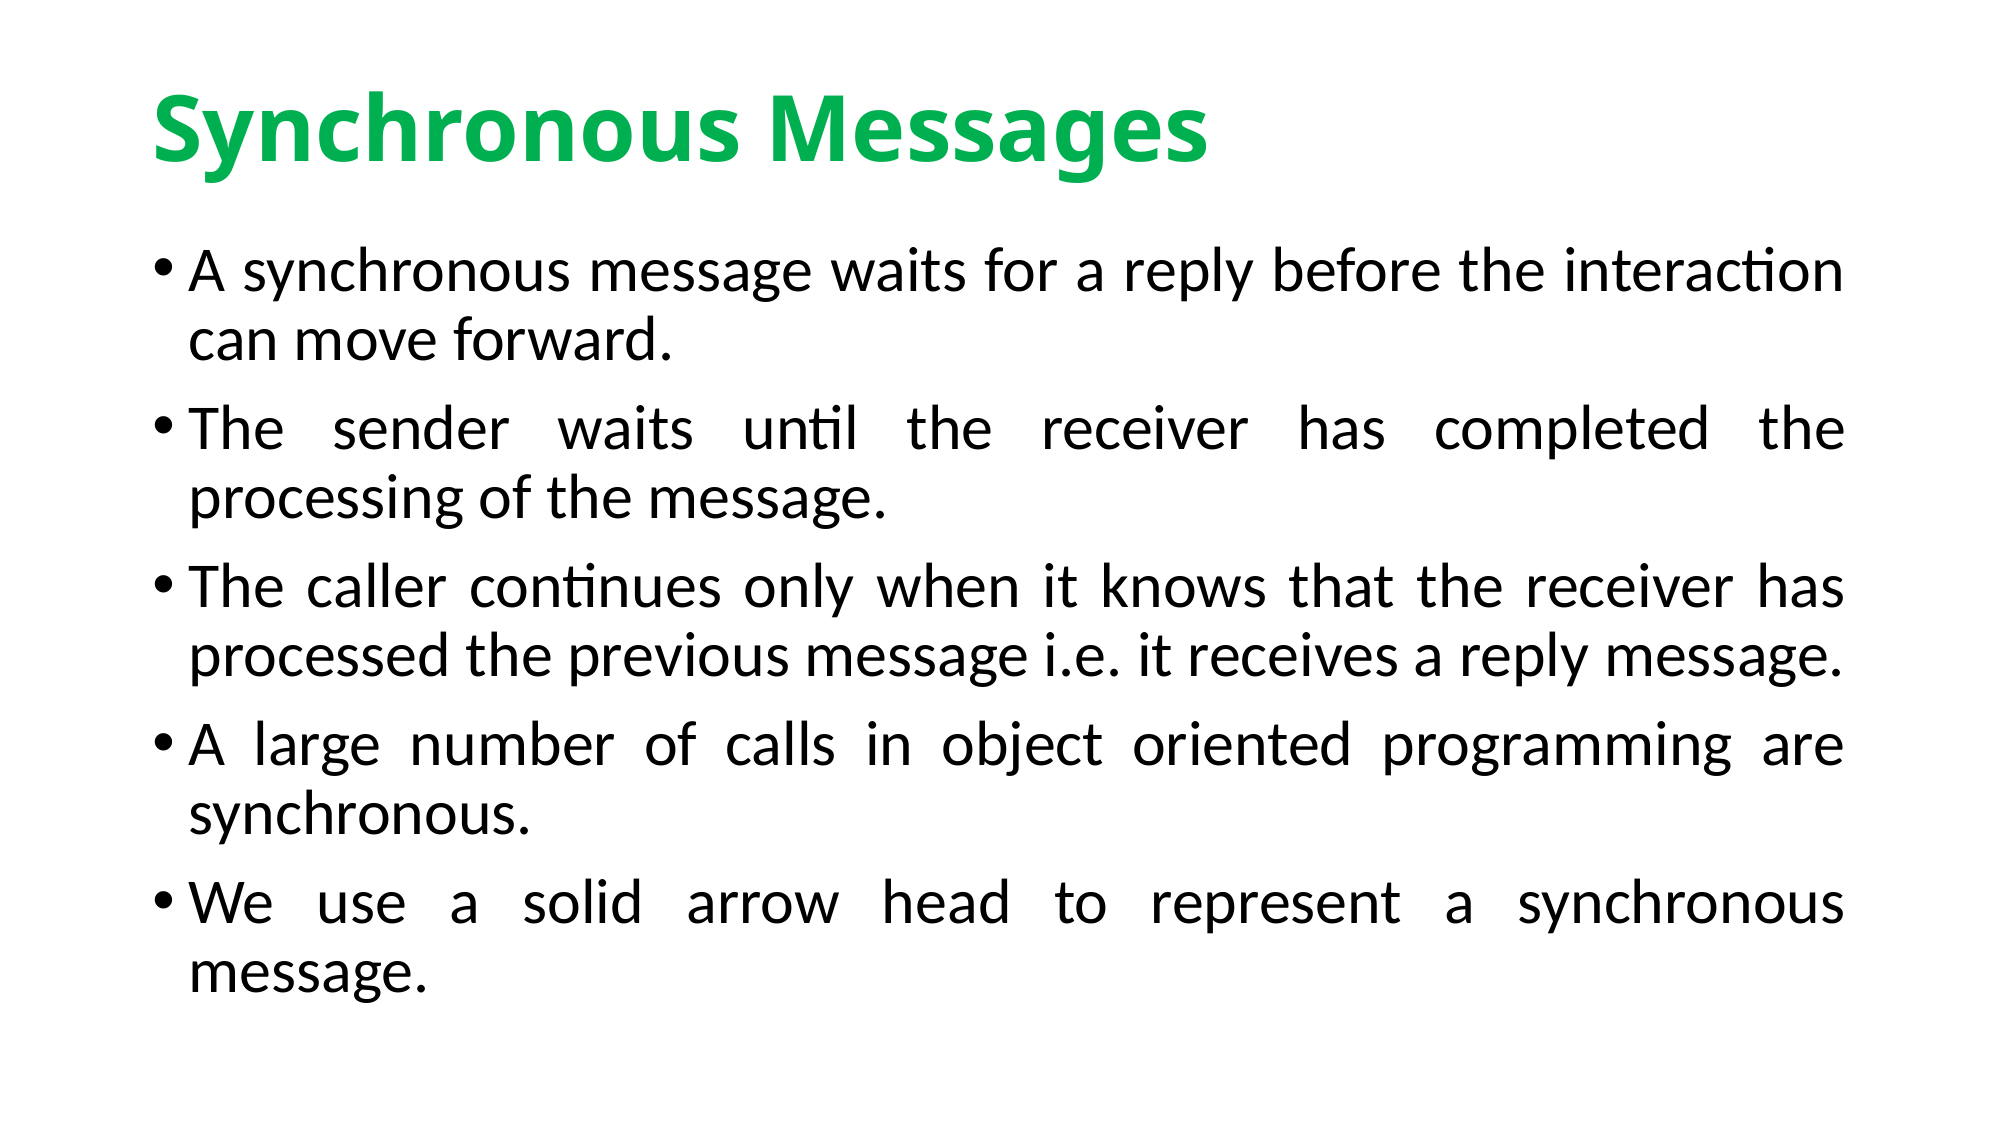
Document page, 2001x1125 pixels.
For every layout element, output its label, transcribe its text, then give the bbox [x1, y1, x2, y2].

list A synchronous message waits for a reply before the interaction can move forward. The sender waits until the receiver has completed the processing of the message. The caller continues only when it knows that the receiver has processed the previous message i.e. it receives a reply message. A large number of calls in object oriented programming are synchronous. We use a solid arrow head to represent a synchronous message. [137, 228, 1863, 1087]
title Synchronous Messages [137, 59, 1863, 205]
